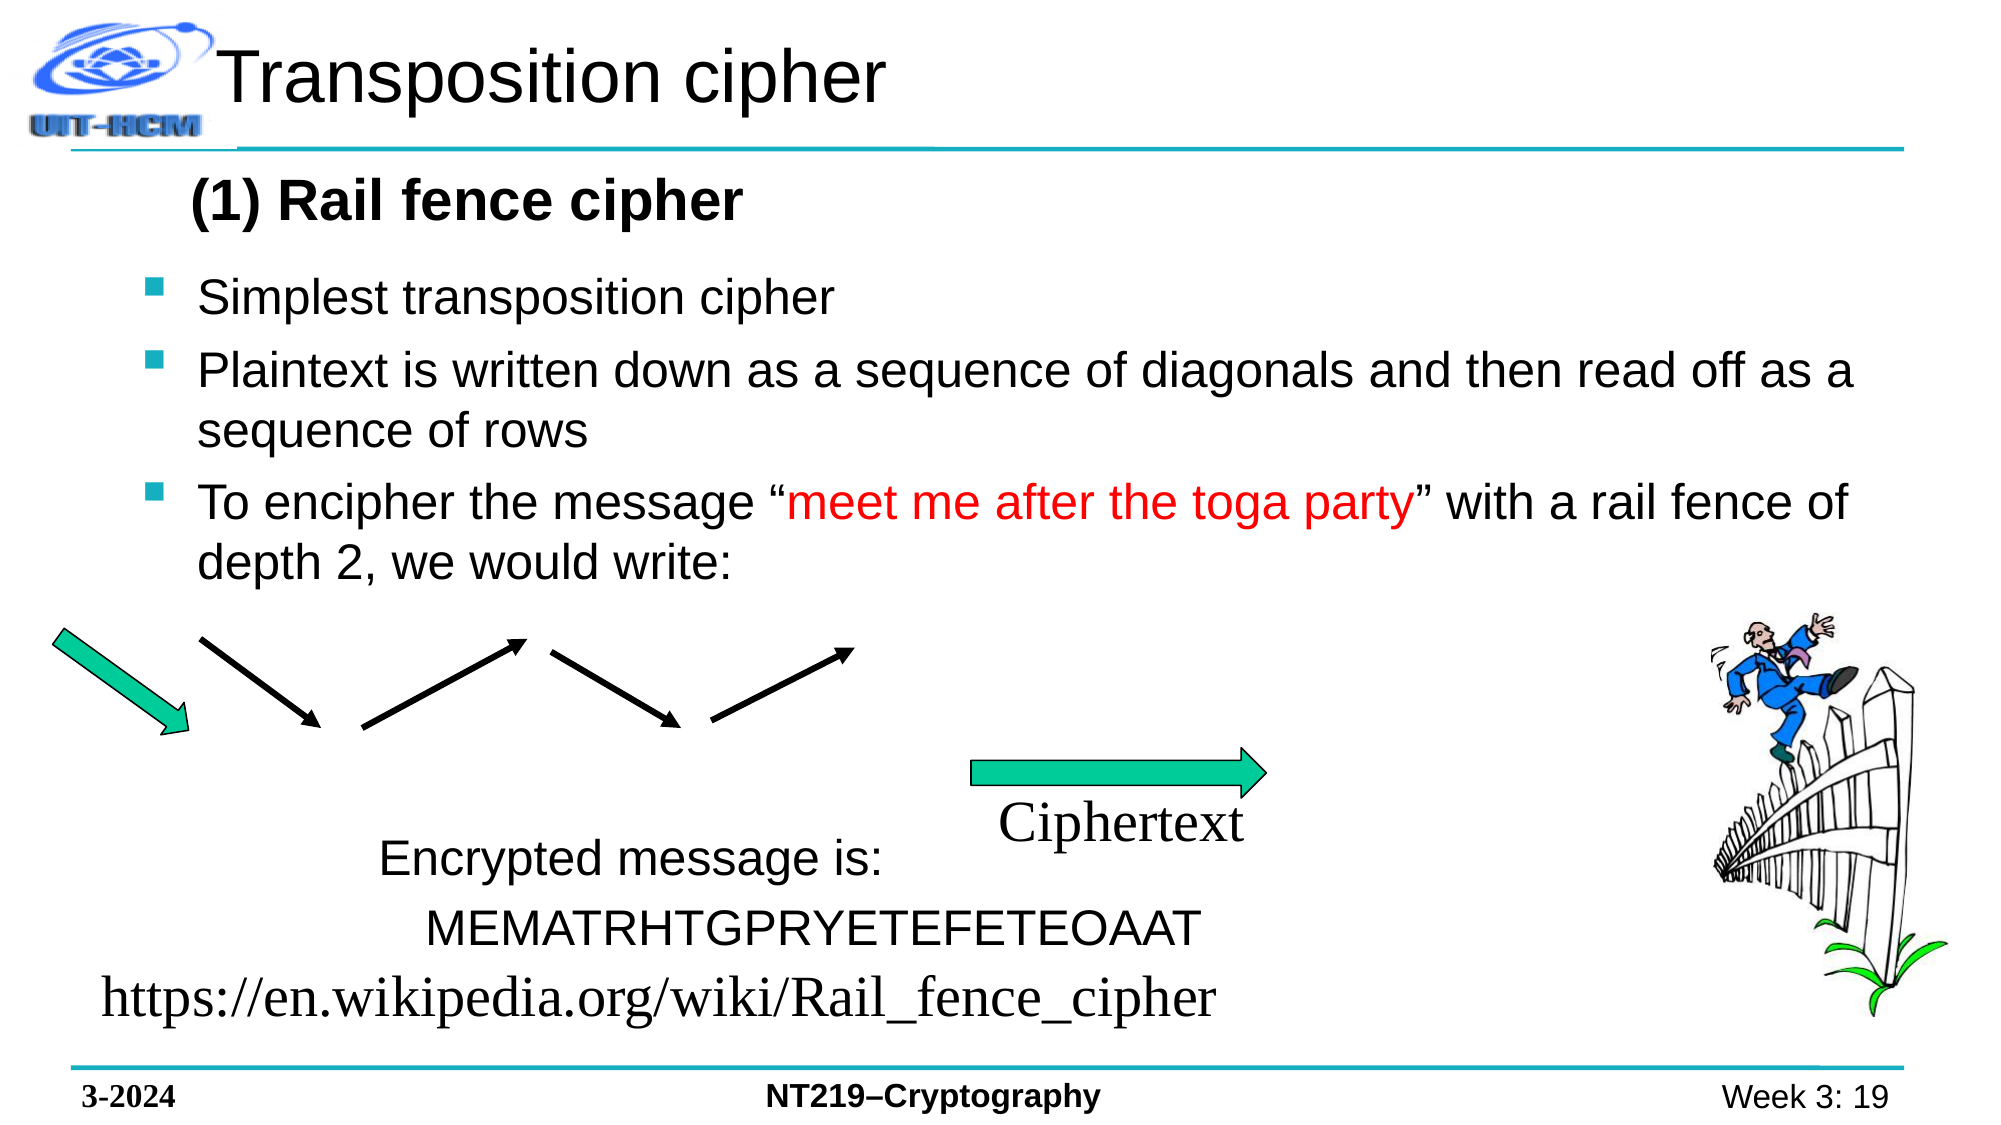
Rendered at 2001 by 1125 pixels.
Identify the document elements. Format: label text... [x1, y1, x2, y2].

text_box [52, 628, 189, 735]
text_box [361, 638, 528, 729]
text_box https://en.wikipedia.org/wiki/Rail_fence_cipher [86, 950, 1460, 1036]
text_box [550, 651, 682, 729]
list Simplest transposition cipher Plaintext is written down as a sequence of diagonals and then read off as a sequence of rows To encipher the message “meet me after the toga party” with a rail fence of depth 2, we would write: [125, 257, 1937, 910]
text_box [200, 638, 322, 729]
list Encrypted message is: MEMATRHTGPRYETEFETEOAAT [288, 817, 1271, 950]
list Encrypted message is: MEMATRHTGPRYETEFETEOAAT [288, 1036, 1271, 1125]
text_box Ciphertext [984, 775, 1261, 861]
title Transposition cipher [200, 0, 1435, 175]
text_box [710, 647, 856, 721]
text_box [970, 747, 1267, 786]
text_box (1) Rail fence cipher [175, 154, 777, 240]
picture [7, 8, 200, 149]
picture [1711, 612, 1949, 1017]
